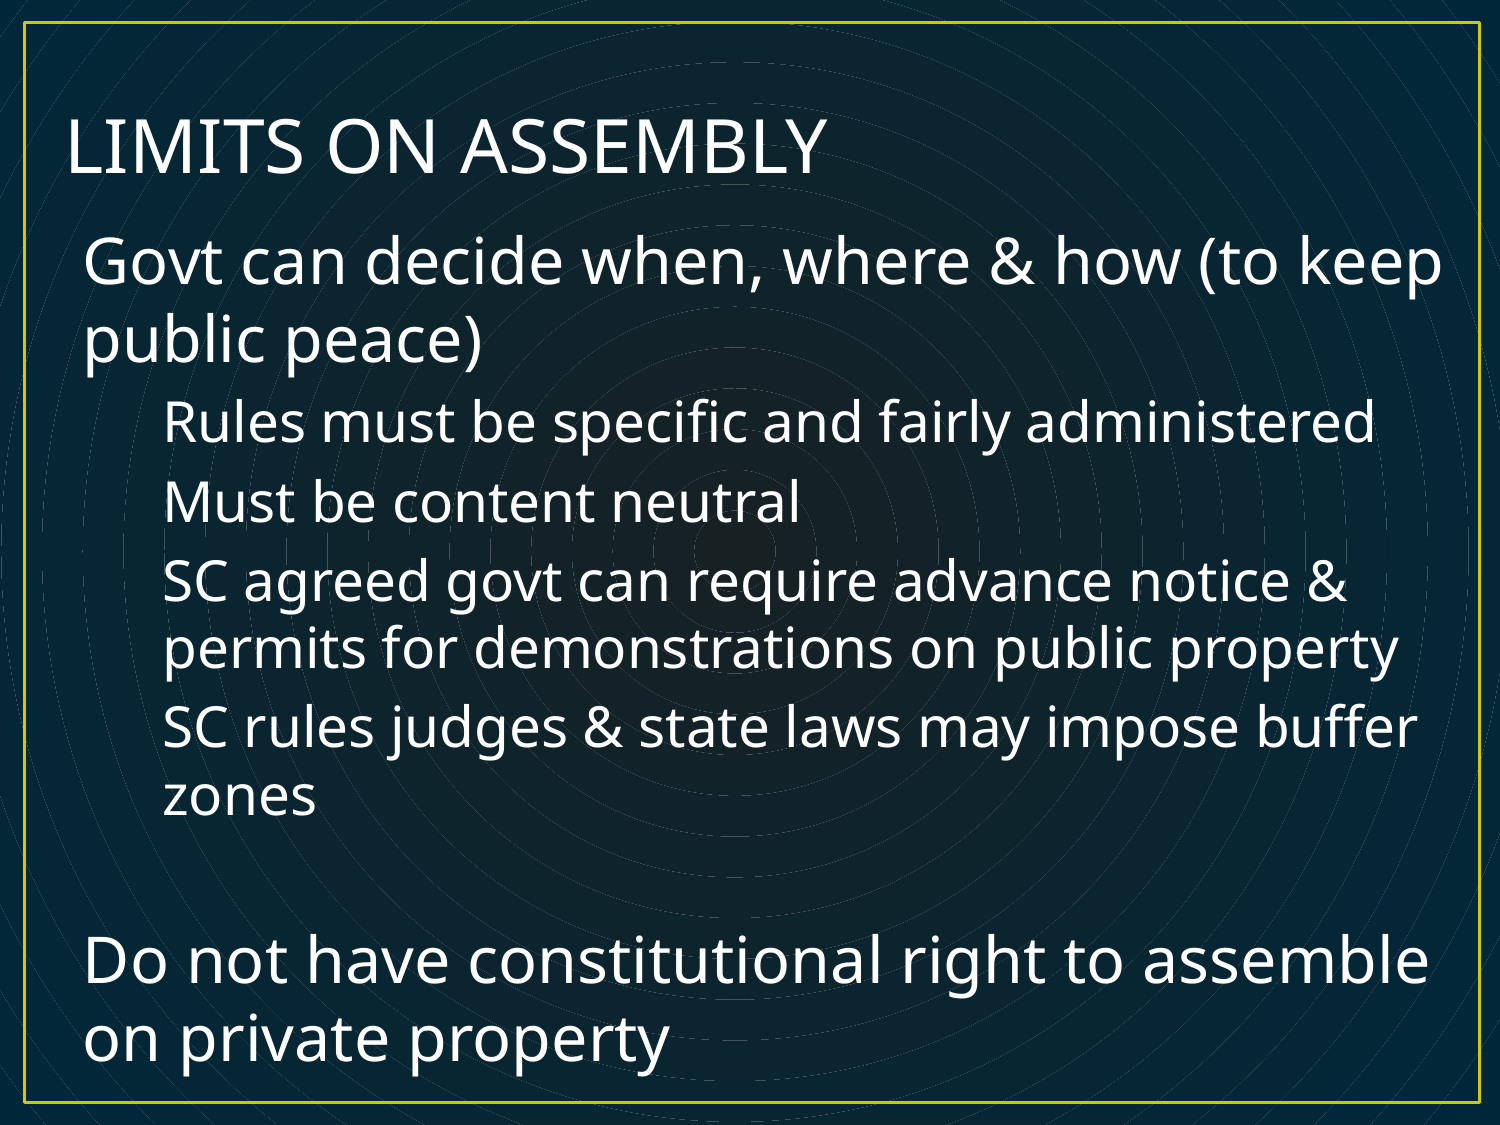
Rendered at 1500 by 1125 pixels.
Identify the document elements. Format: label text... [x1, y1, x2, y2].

text_box LIMITS ON ASSEMBLY [49, 75, 1475, 212]
text_box Govt can decide when, where & how (to keep public peace) Rules must be specific and fairly administered Must be content neutral SC agreed govt can require advance notice & permits for demonstrations on public property SC rules judges & state laws may impose buffer zones Do not have constitutional right to assemble on private property [0, 212, 1500, 1088]
